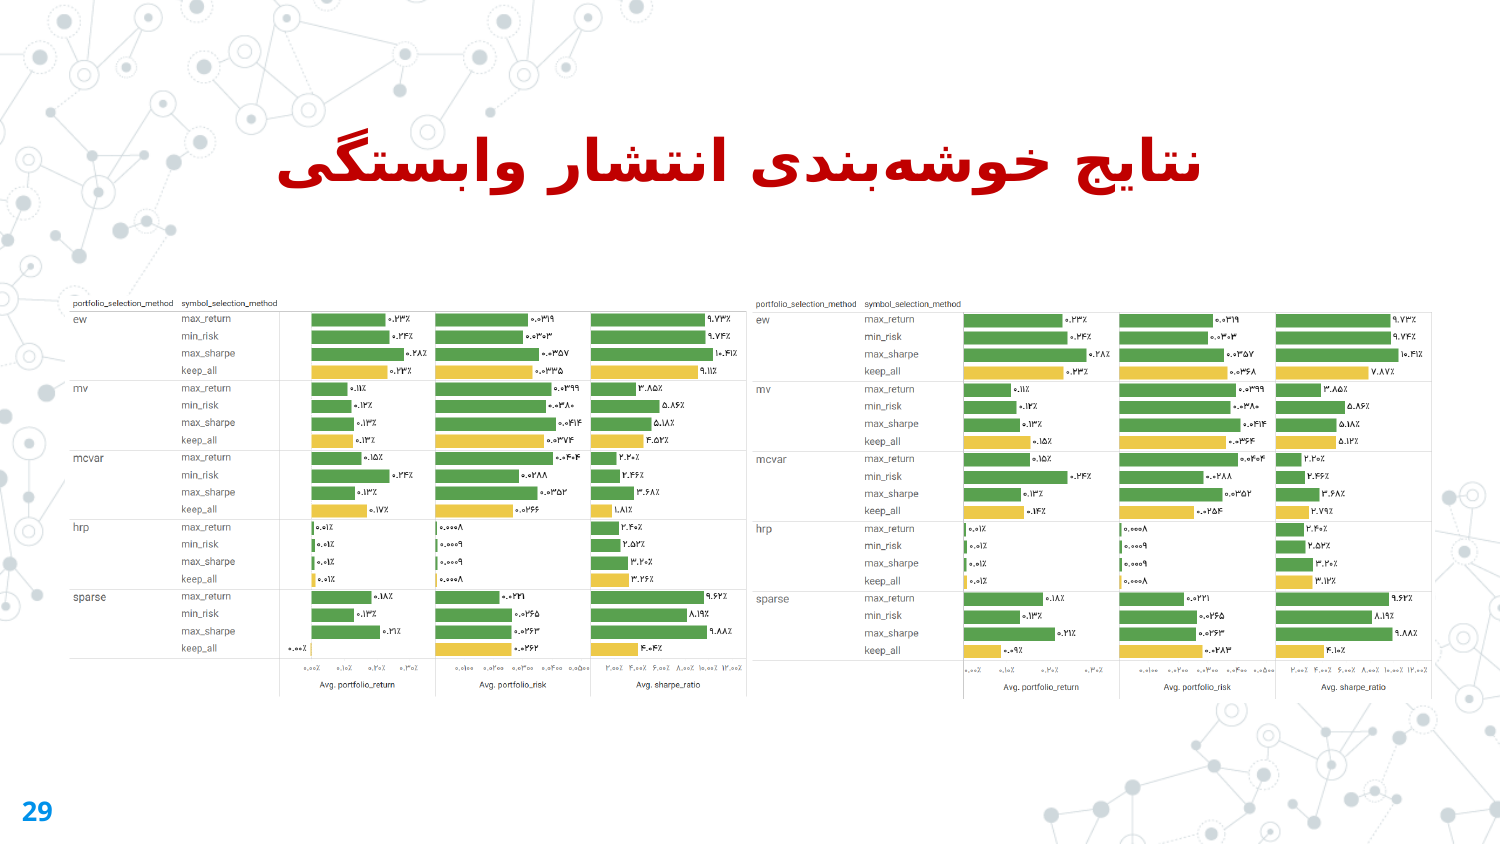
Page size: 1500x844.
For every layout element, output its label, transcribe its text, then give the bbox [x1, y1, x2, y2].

picture [0, 0, 1500, 844]
text_box نتایج خوشه‌بندی انتشار وابستگی [128, 100, 1372, 216]
text_box 29 [0, 779, 68, 844]
